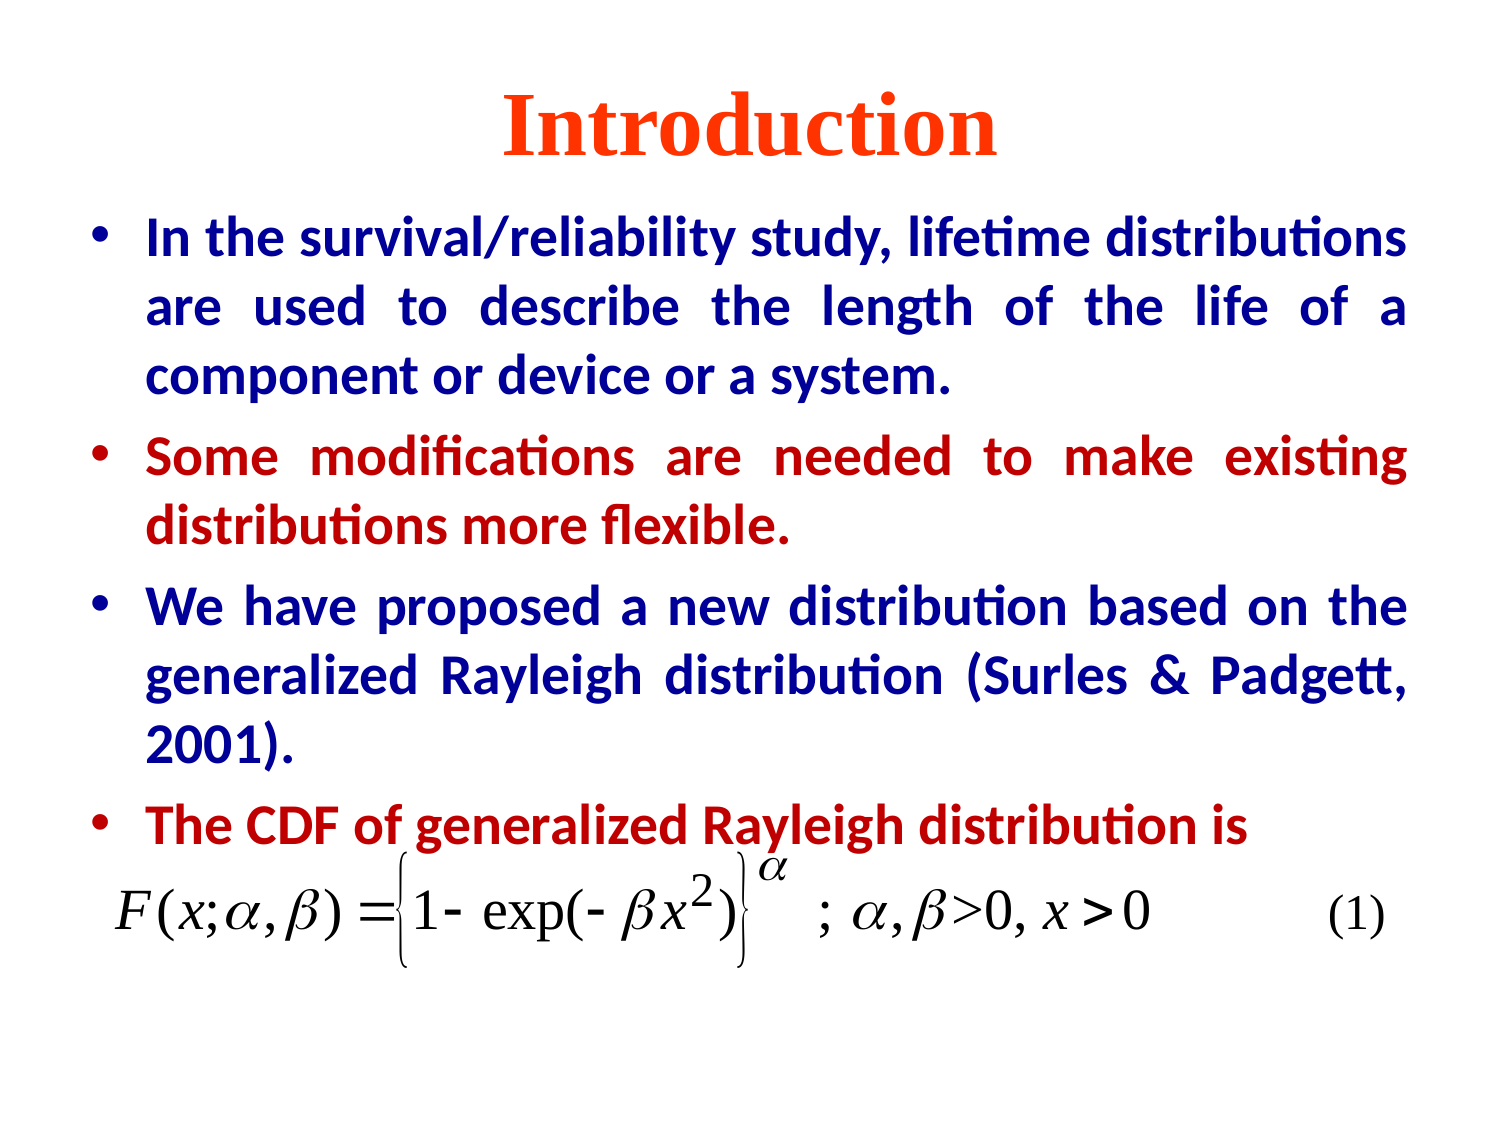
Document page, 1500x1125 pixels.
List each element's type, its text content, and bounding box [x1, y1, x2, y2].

title Introduction [75, 24, 1425, 191]
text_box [105, 837, 1394, 980]
list In the survival/reliability study, lifetime distributions are used to describe the length of the life of a component or device or a system. Some modifications are needed to make existing distributions more flexible. We have proposed a new distribution based on the generalized Rayleigh distribution (Surles & Padgett, 2001). The CDF of generalized Rayleigh distribution is [75, 191, 1425, 934]
